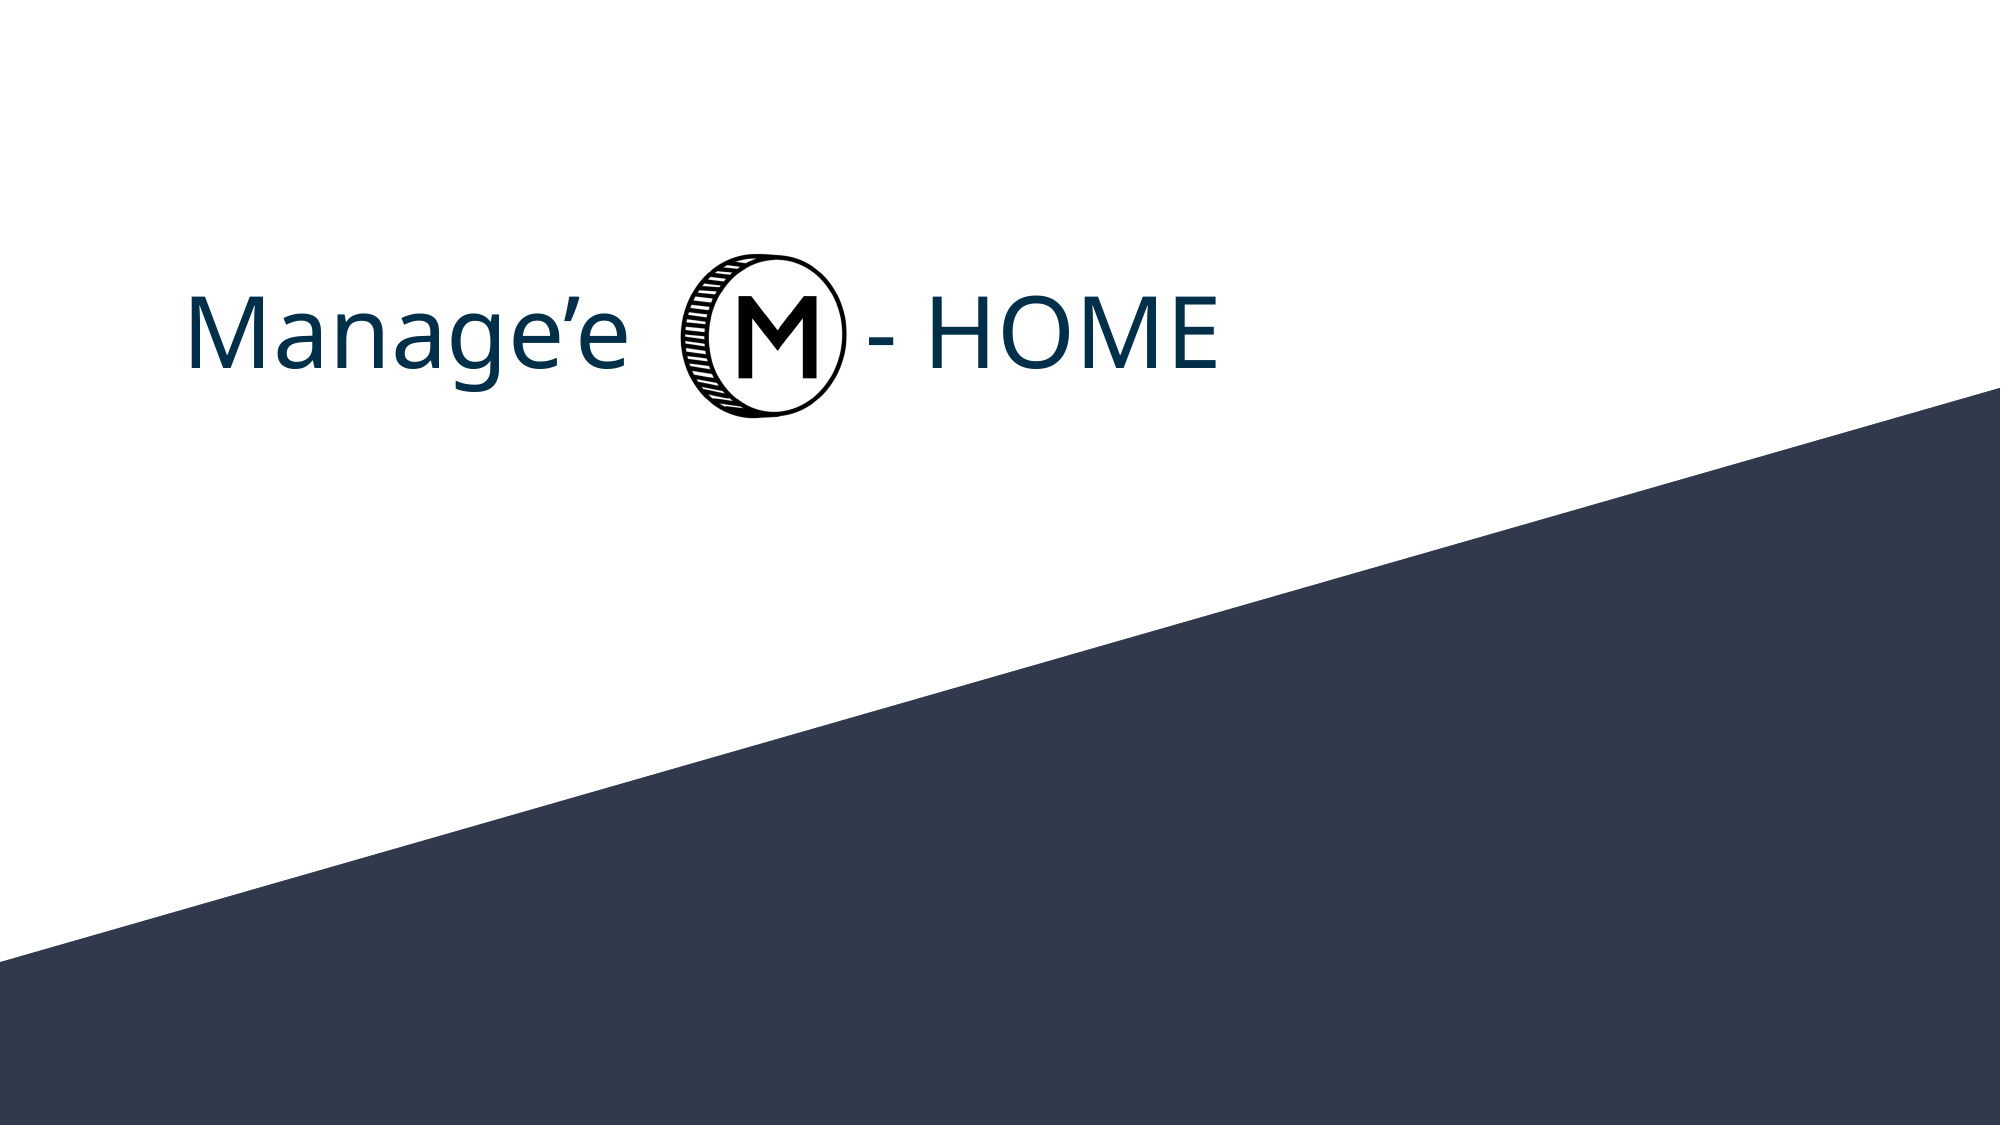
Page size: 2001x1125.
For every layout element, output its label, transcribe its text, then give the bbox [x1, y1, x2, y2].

picture [678, 251, 847, 420]
title Manage’e - HOME [167, 229, 1668, 398]
